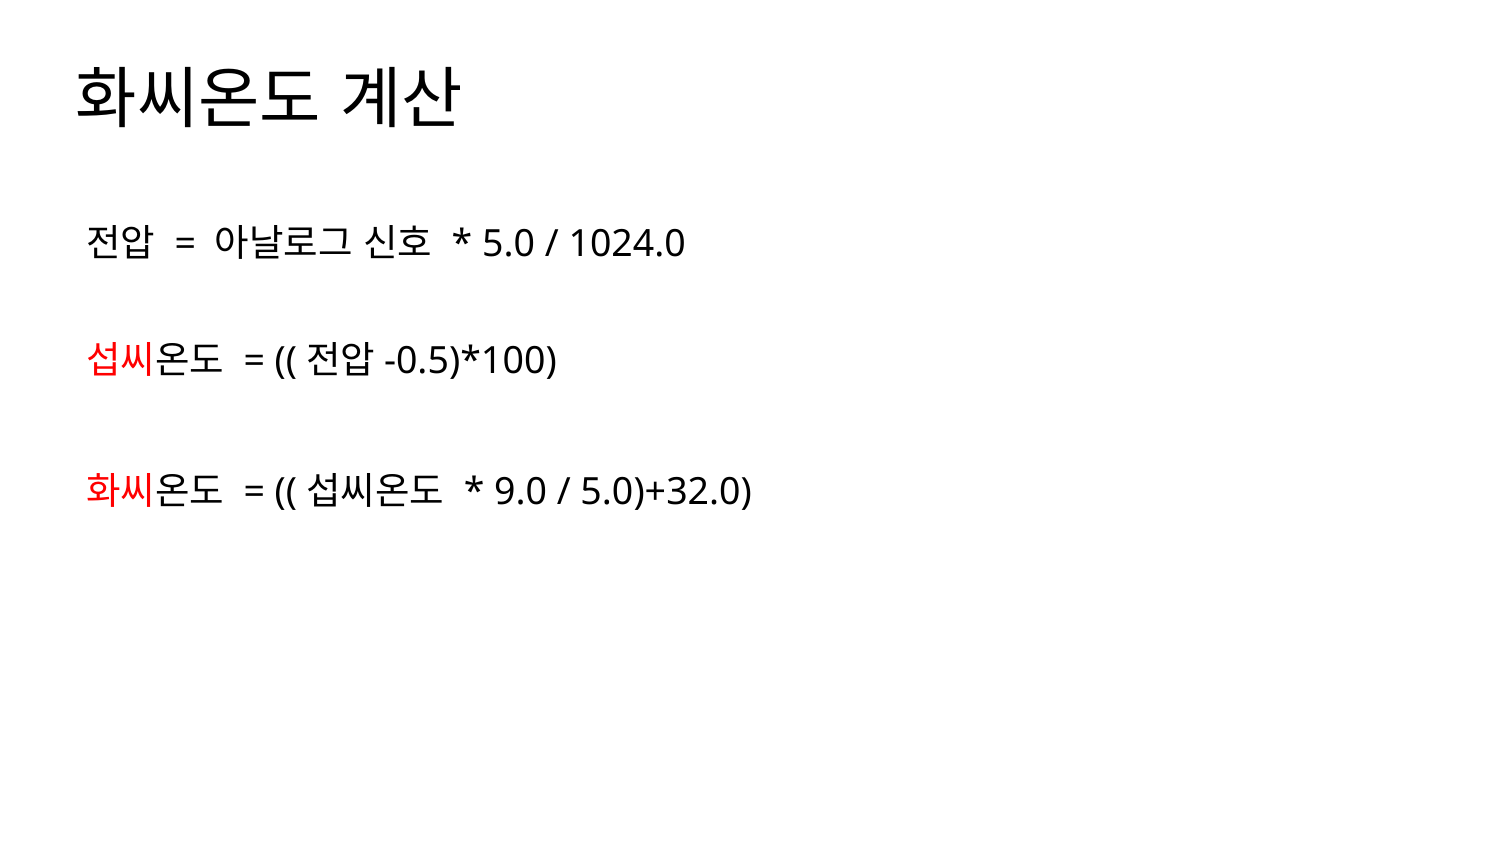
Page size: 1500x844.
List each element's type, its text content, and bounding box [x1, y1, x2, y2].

text_box 섭씨온도 = ((전압-0.5)*100) [71, 328, 1314, 389]
text_box 화씨온도 계산 [60, 48, 1303, 143]
text_box 전압 = 아날로그 신호 * 5.0 / 1024.0 [71, 211, 1314, 272]
text_box 화씨온도 = ((섭씨온도 * 9.0 / 5.0)+32.0) [71, 460, 1402, 520]
